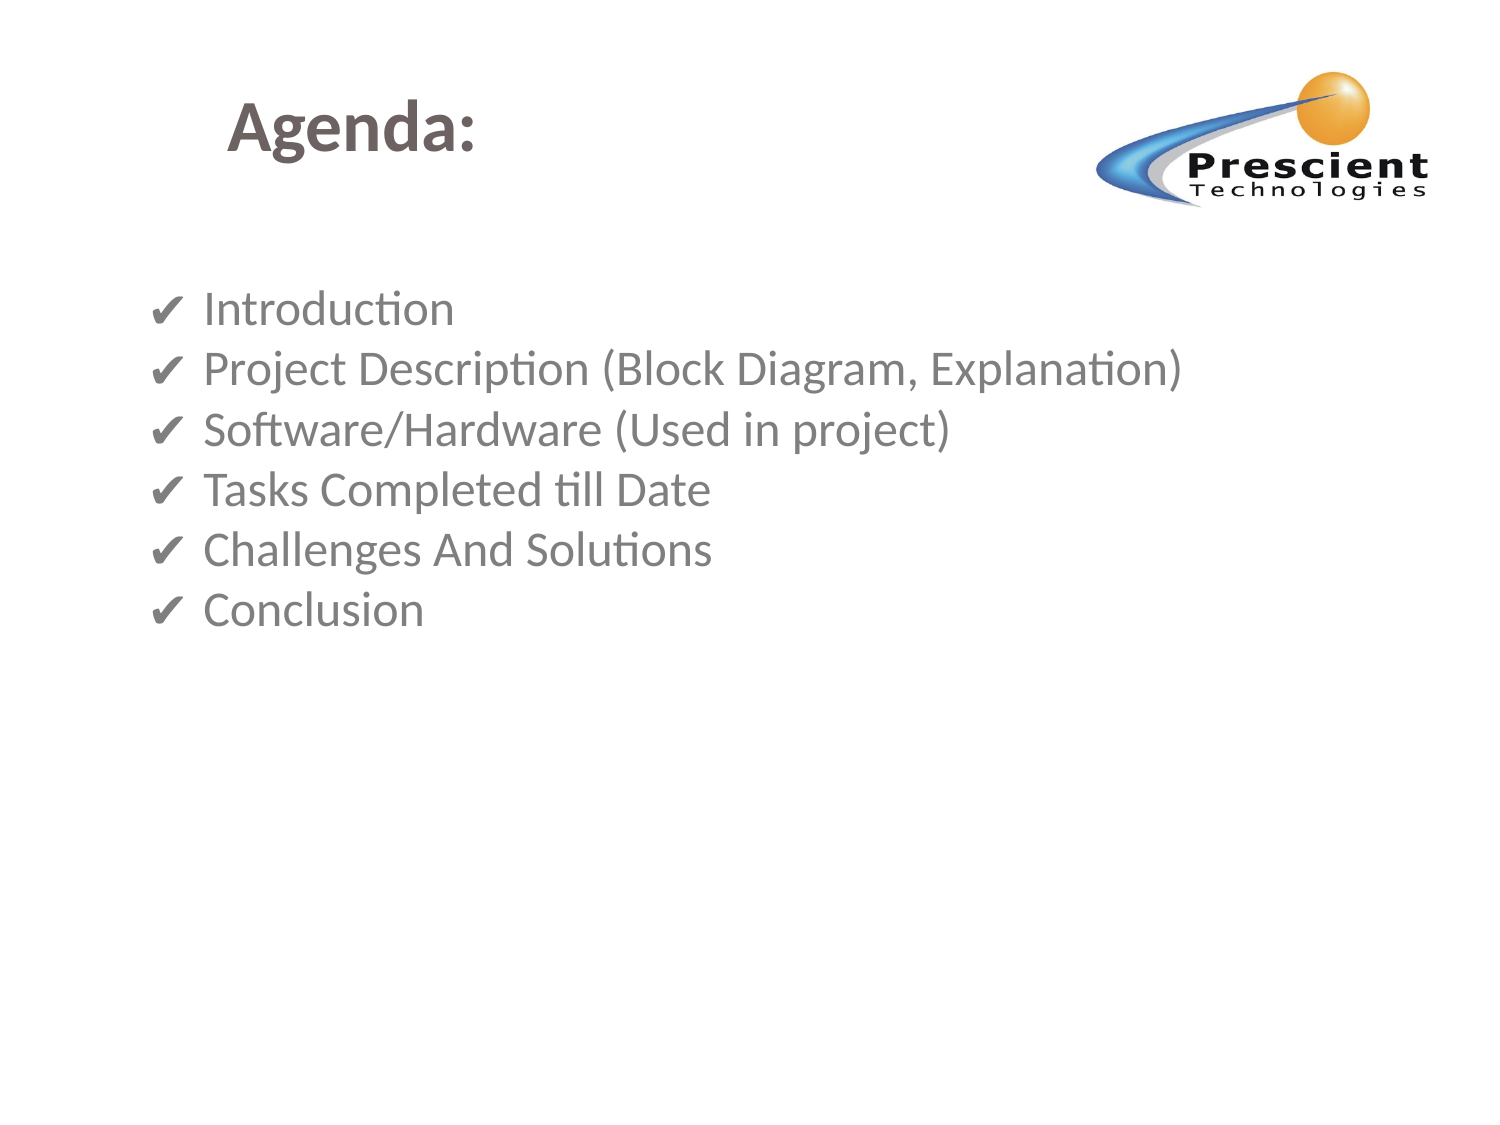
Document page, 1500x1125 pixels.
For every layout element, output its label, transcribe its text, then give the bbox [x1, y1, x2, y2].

title Agenda: [212, 70, 712, 182]
list Introduction Project Description (Block Diagram, Explanation) Software/Hardware (Used in project) Tasks Completed till Date Challenges And Solutions Conclusion [112, 207, 1419, 1025]
picture [1078, 35, 1463, 226]
